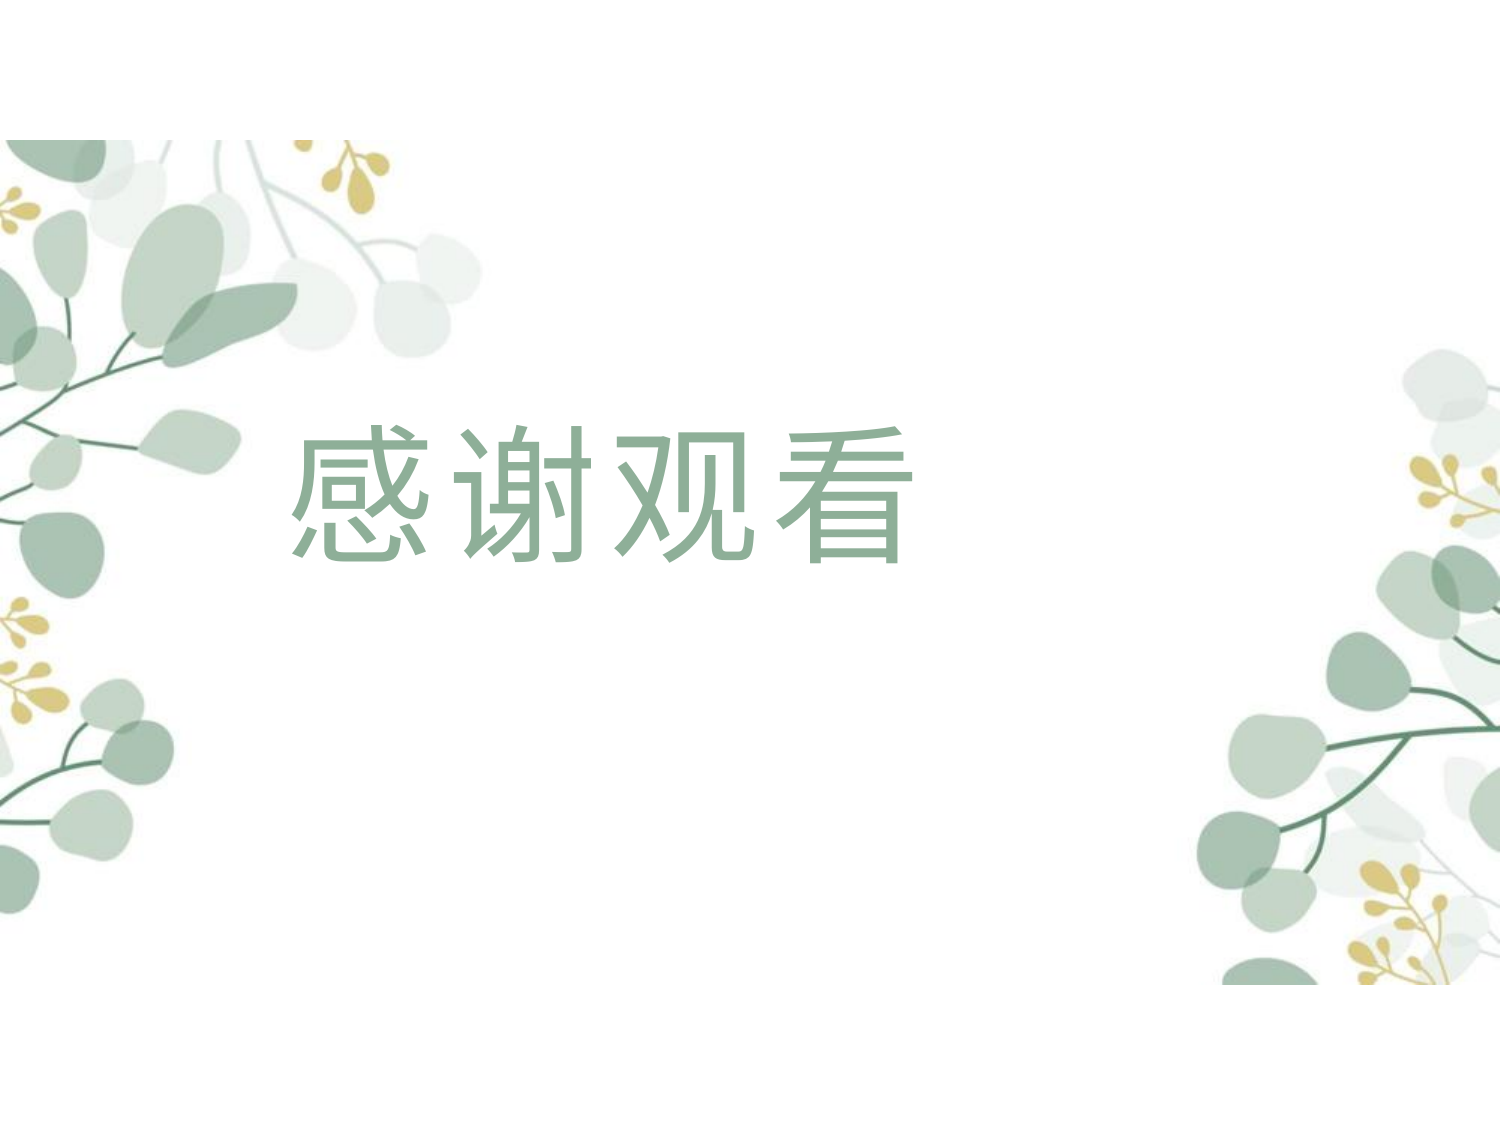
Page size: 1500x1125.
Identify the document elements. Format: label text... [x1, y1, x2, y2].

title 感谢观看 [270, 441, 1230, 590]
picture [0, 140, 1500, 985]
